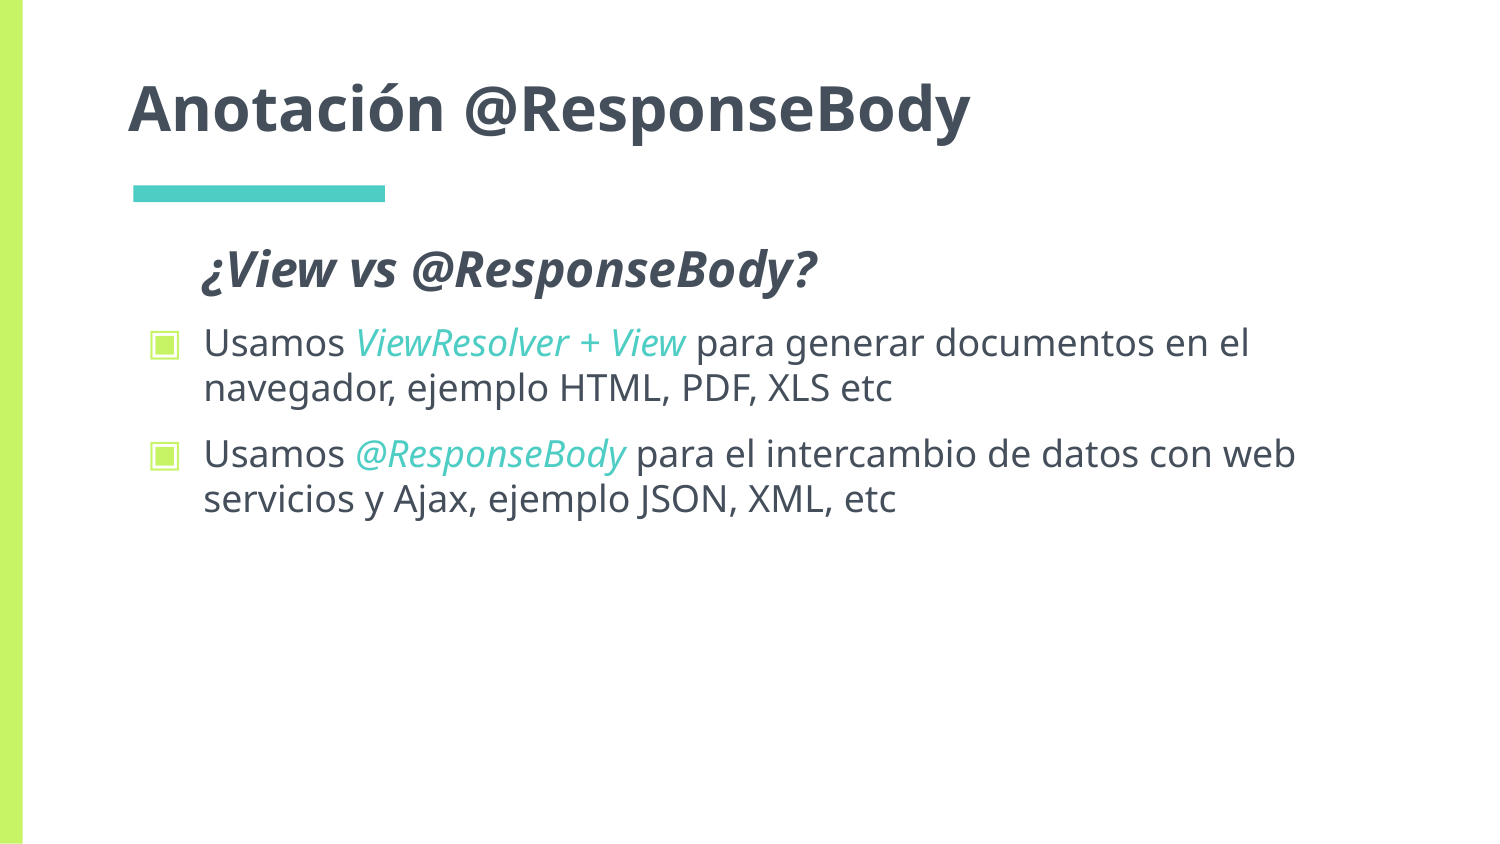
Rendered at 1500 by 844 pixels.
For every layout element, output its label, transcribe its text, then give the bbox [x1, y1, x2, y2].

title Anotación @ResponseBody [113, 0, 1430, 159]
list ¿View vs @ResponseBody? Usamos ViewResolver + View para generar documentos en el navegador, ejemplo HTML, PDF, XLS etc Usamos @ResponseBody para el intercambio de datos con web servicios y Ajax, ejemplo JSON, XML, etc [113, 222, 1395, 766]
